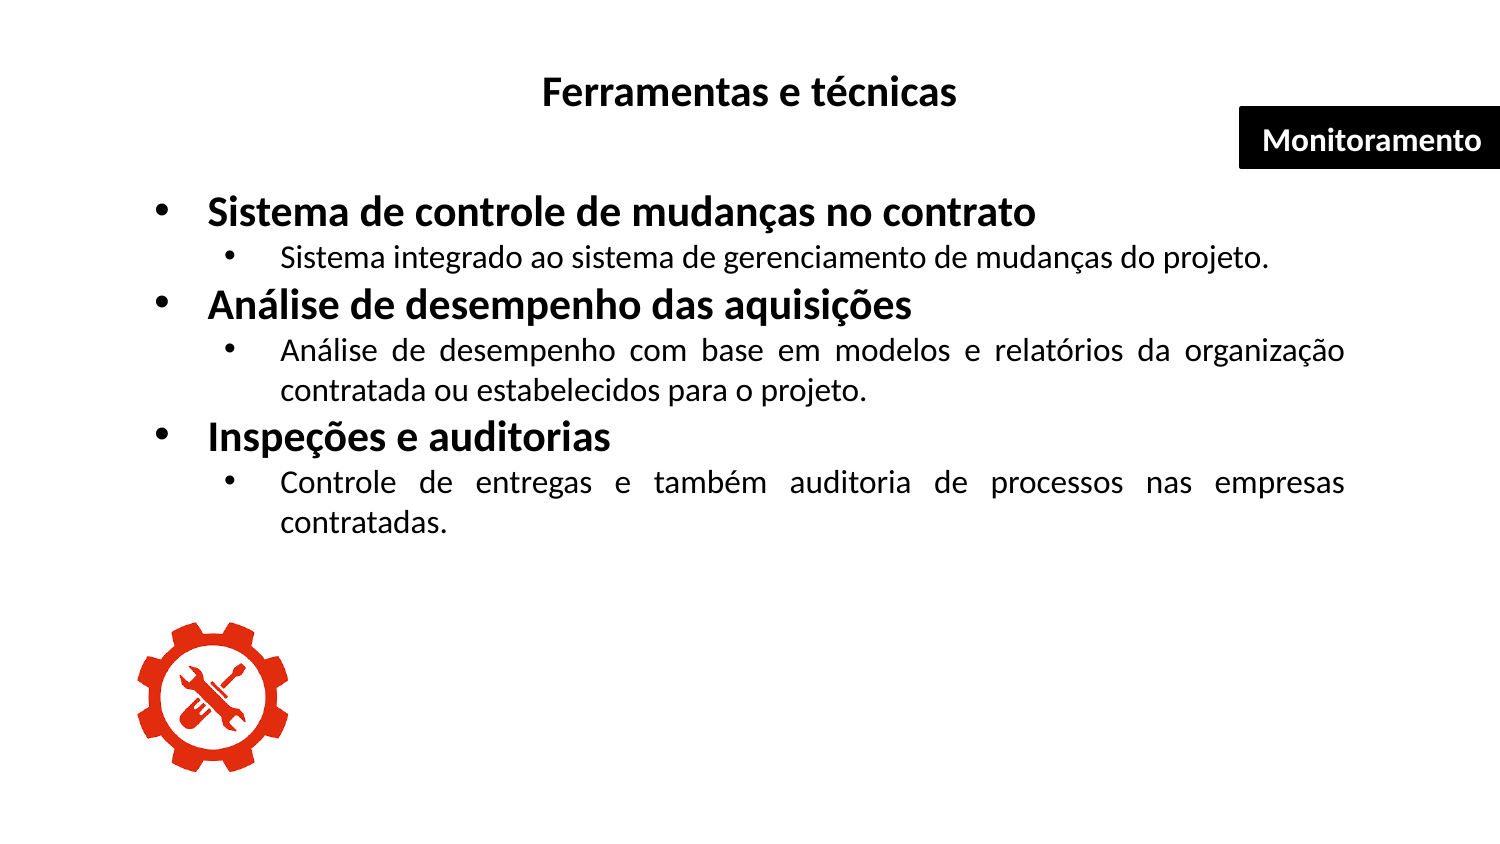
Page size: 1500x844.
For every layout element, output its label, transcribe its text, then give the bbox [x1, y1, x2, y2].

text_box Monitoramento [1241, 108, 1500, 167]
text_box Ferramentas e técnicas [0, 53, 1500, 127]
text_box Sistema de controle de mudanças no contrato Sistema integrado ao sistema de gerenciamento de mudanças do projeto. Análise de desempenho das aquisições Análise de desempenho com base em modelos e relatórios da organização contratada ou estabelecidos para o projeto. Inspeções e auditorias Controle de entregas e também auditoria de processos nas empresas contratadas. [135, 174, 1364, 568]
picture [135, 619, 290, 774]
